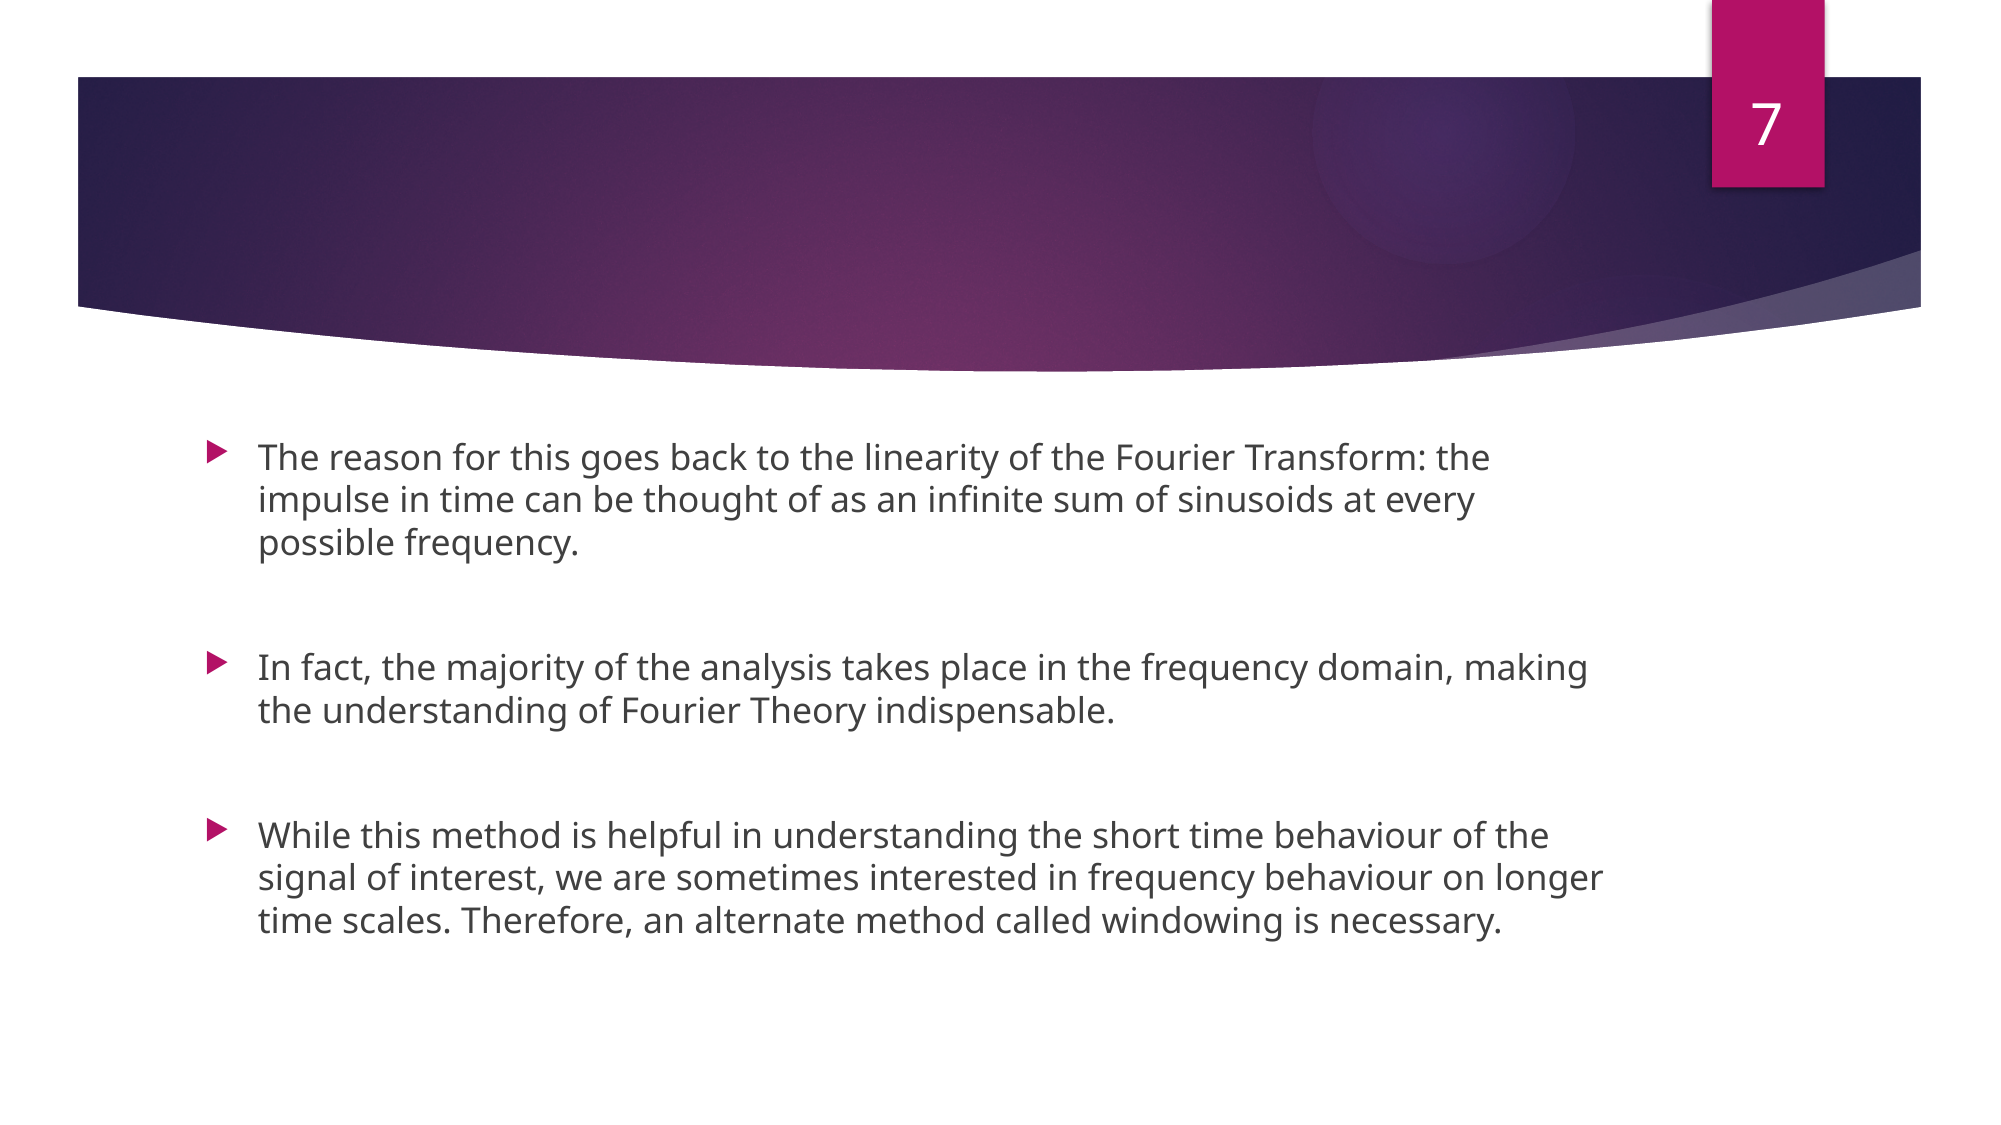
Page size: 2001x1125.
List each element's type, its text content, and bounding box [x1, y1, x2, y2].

slide_number 7 [1698, 48, 1836, 175]
list The reason for this goes back to the linearity of the Fourier Transform: the impulse in time can be thought of as an infinite sum of sinusoids at every possible frequency. In fact, the majority of the analysis takes place in the frequency domain, making the understanding of Fourier Theory indispensable. While this method is helpful in understanding the short time behaviour of the signal of interest, we are sometimes interested in frequency behaviour on longer time scales. Therefore, an alternate method called windowing is necessary. [189, 427, 1638, 988]
